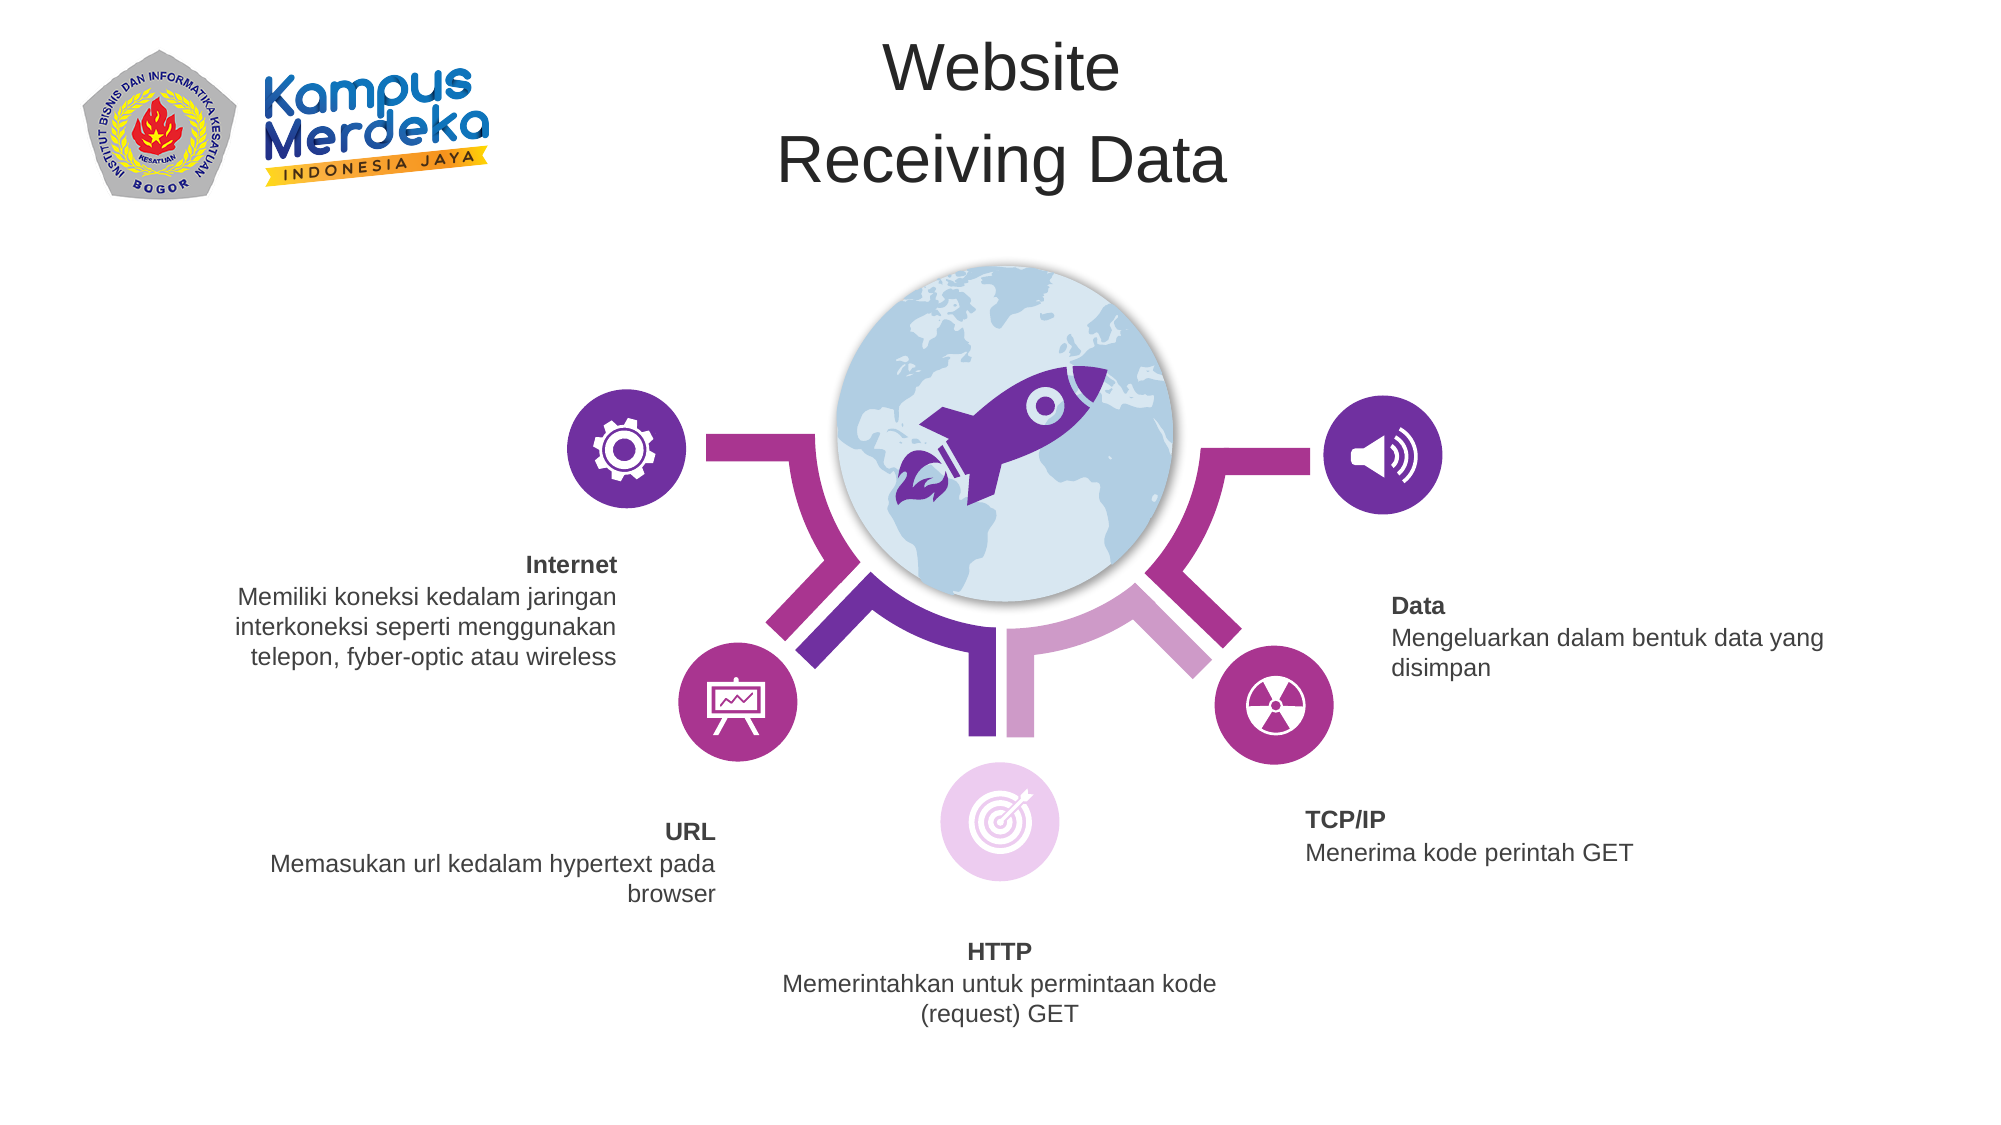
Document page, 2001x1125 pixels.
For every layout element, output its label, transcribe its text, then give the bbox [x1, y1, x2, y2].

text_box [567, 389, 1443, 882]
picture [80, 175, 238, 201]
picture [80, 47, 238, 55]
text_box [241, 808, 731, 917]
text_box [836, 265, 1174, 602]
list Website Receiving Data [53, 55, 1952, 175]
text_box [1443, 796, 1778, 874]
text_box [1443, 582, 1864, 691]
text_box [756, 927, 1244, 1036]
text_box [142, 540, 567, 679]
picture [265, 175, 489, 187]
